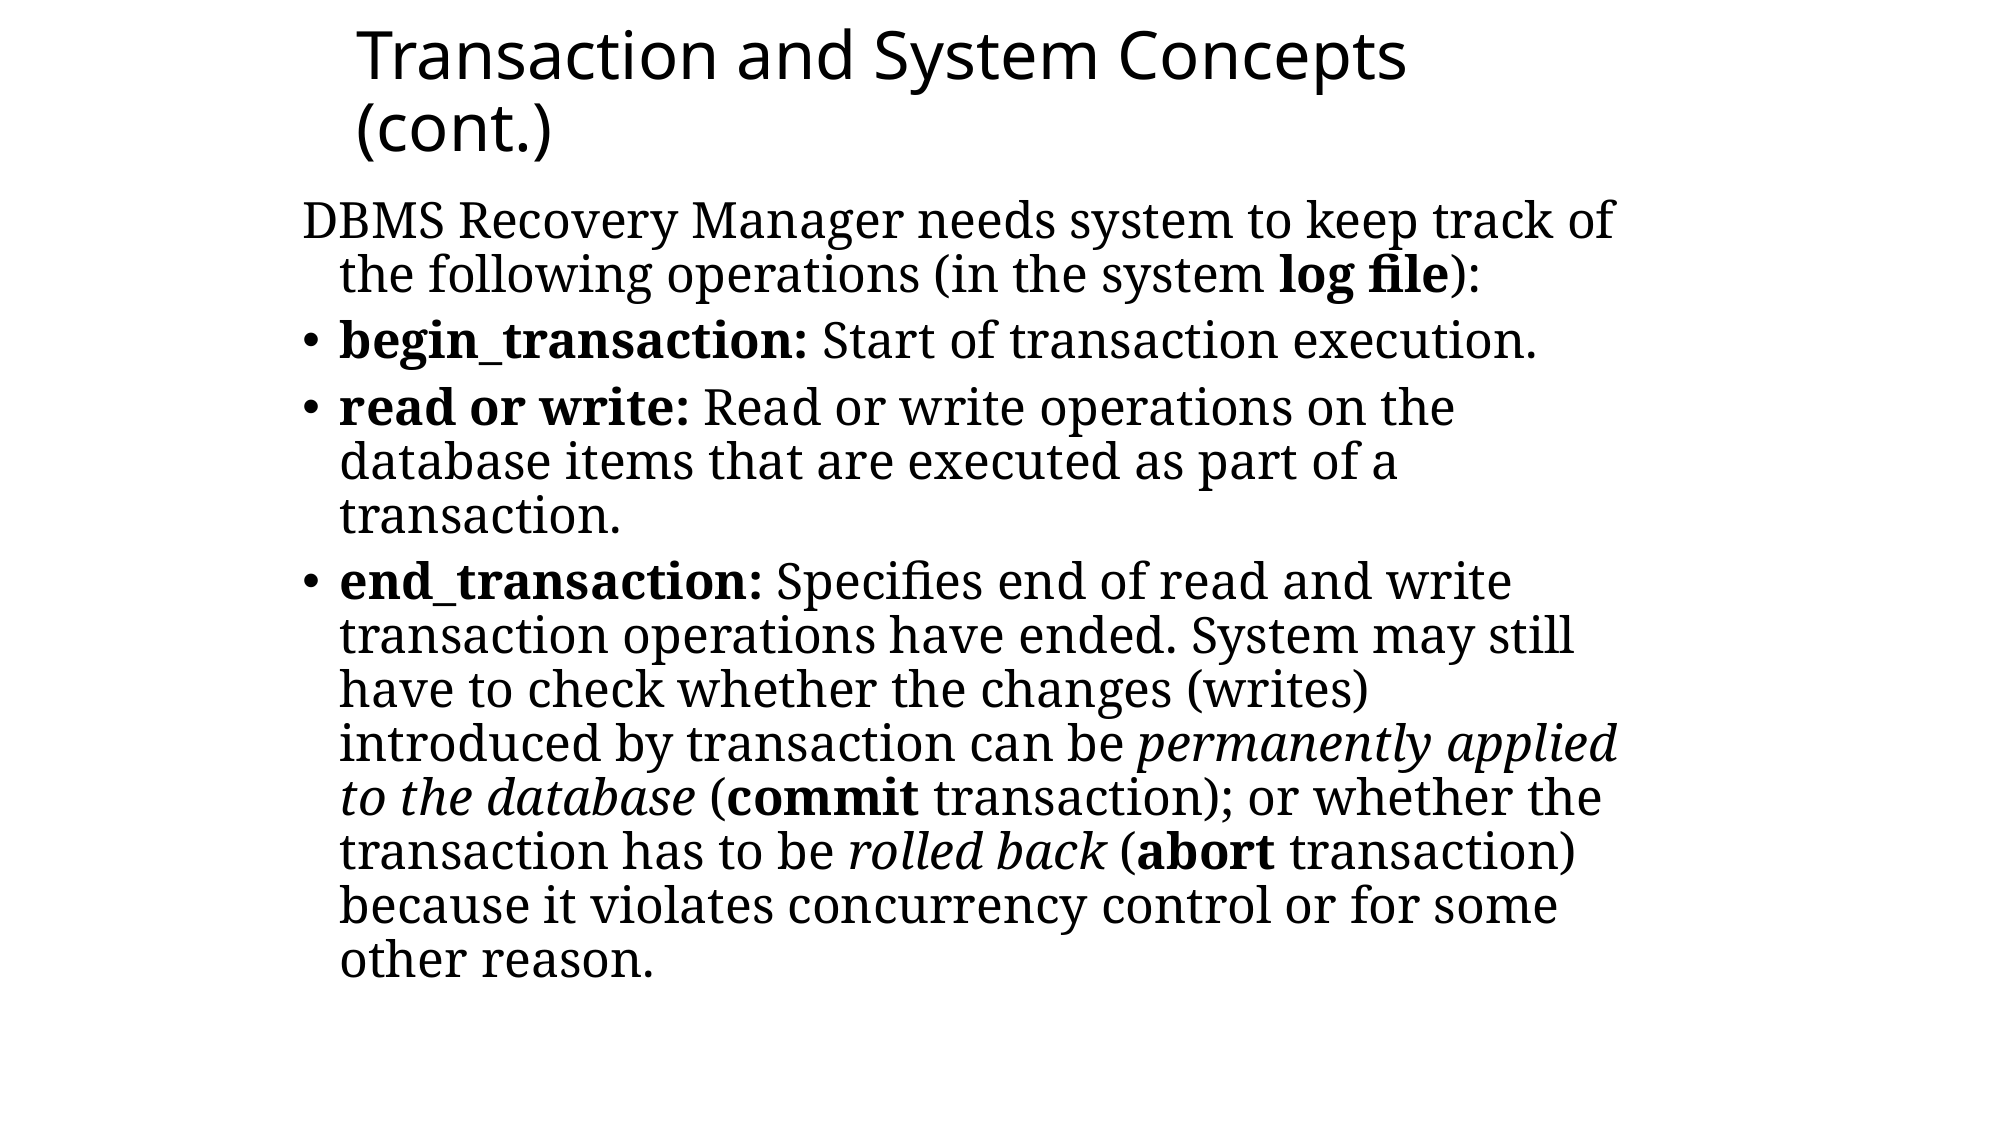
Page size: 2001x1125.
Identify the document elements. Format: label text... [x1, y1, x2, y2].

title Transaction and System Concepts (cont.) [341, 0, 1600, 187]
list DBMS Recovery Manager needs system to keep track of the following operations (in the system log file): begin_transaction: Start of transaction execution. read or write: Read or write operations on the database items that are executed as part of a transaction. end_transaction: Specifies end of read and write transaction operations have ended. System may still have to check whether the changes (writes) introduced by transaction can be permanently applied to the database (commit transaction); or whether the transaction has to be rolled back (abort transaction) because it violates concurrency control or for some other reason. [287, 187, 1638, 1050]
